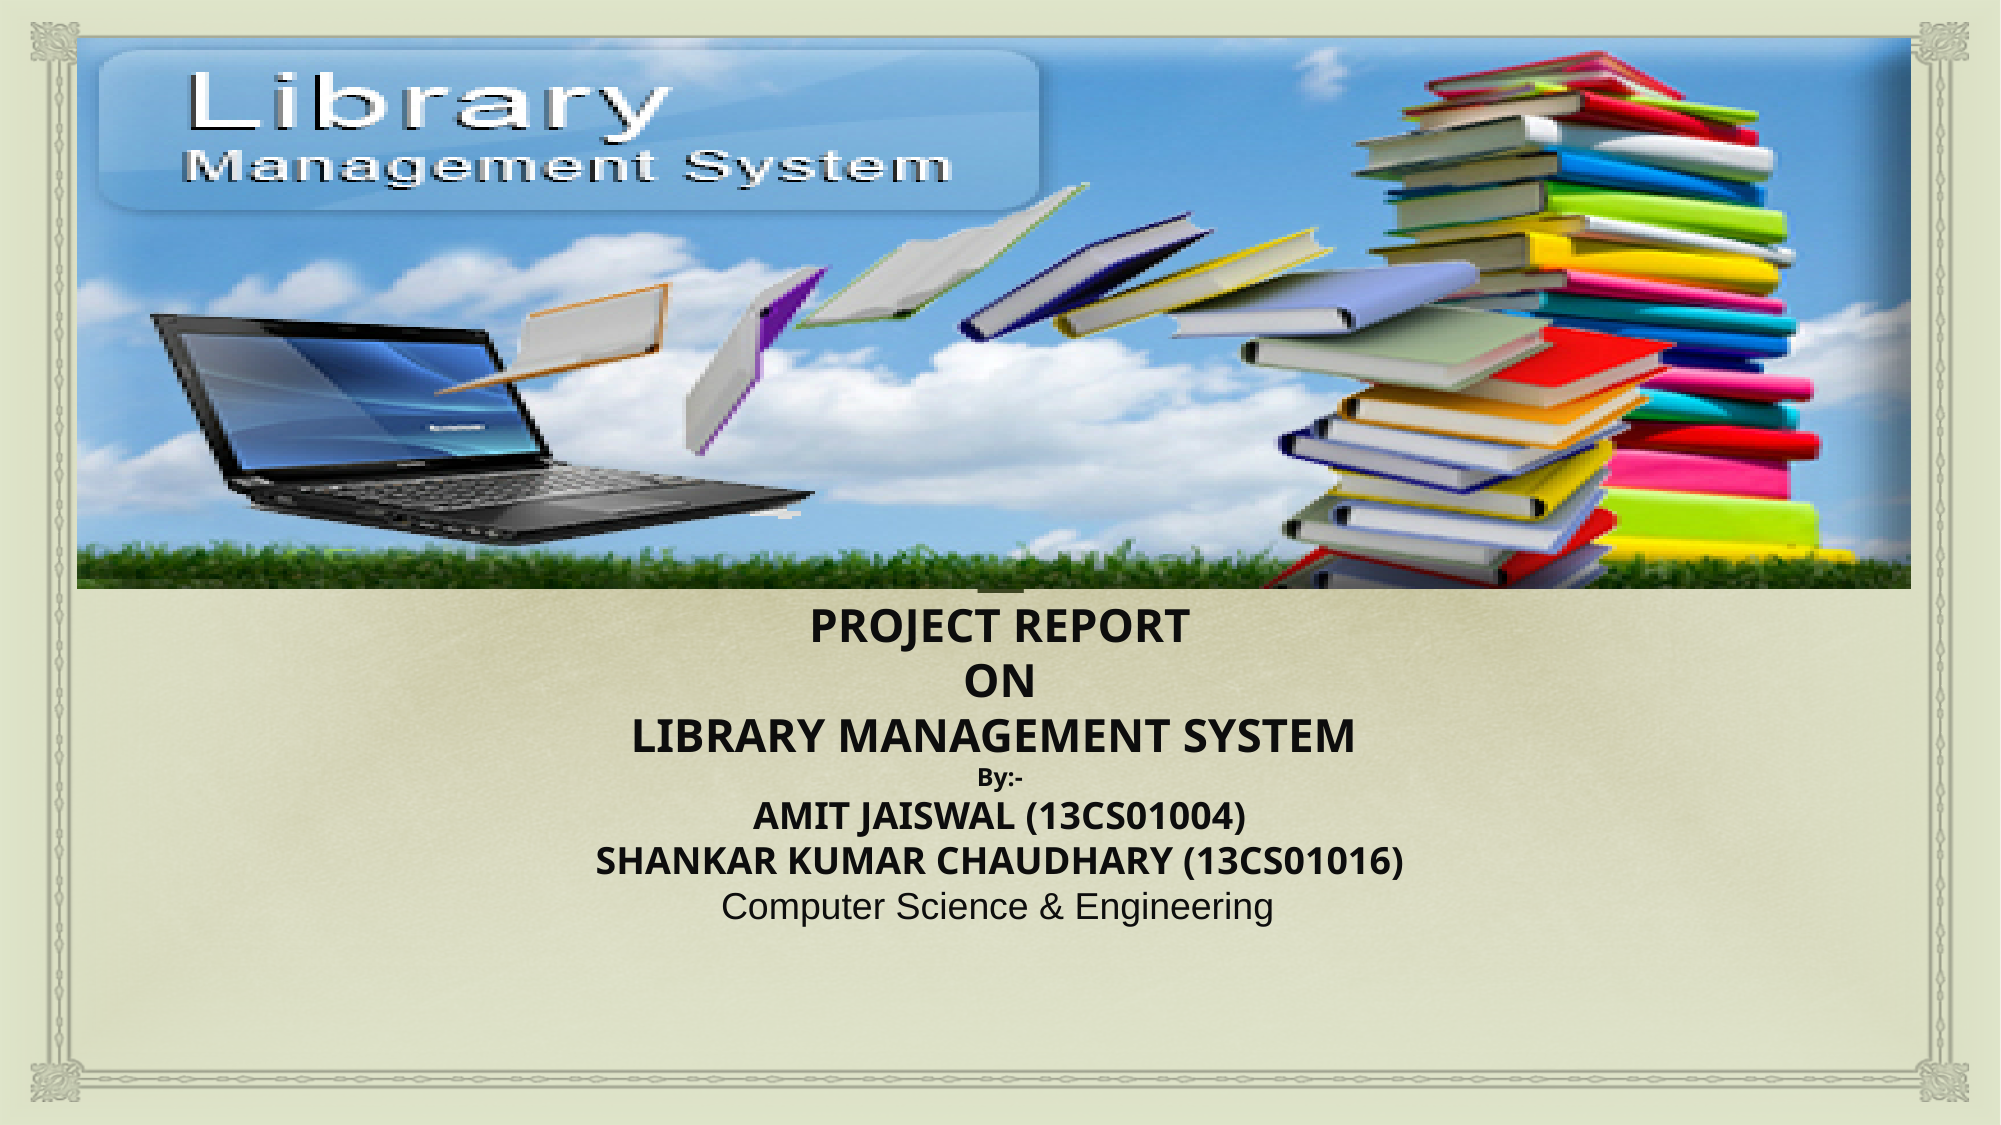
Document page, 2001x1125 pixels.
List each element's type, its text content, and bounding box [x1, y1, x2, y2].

subtitle PROJECT REPORT ON LIBRARY MANAGEMENT SYSTEM By:- AMIT JAISWAL (13CS01004) SHANKAR KUMAR CHAUDHARY (13CS01016) Computer Science & Engineering [567, 589, 1433, 1096]
picture [0, 0, 2000, 1125]
